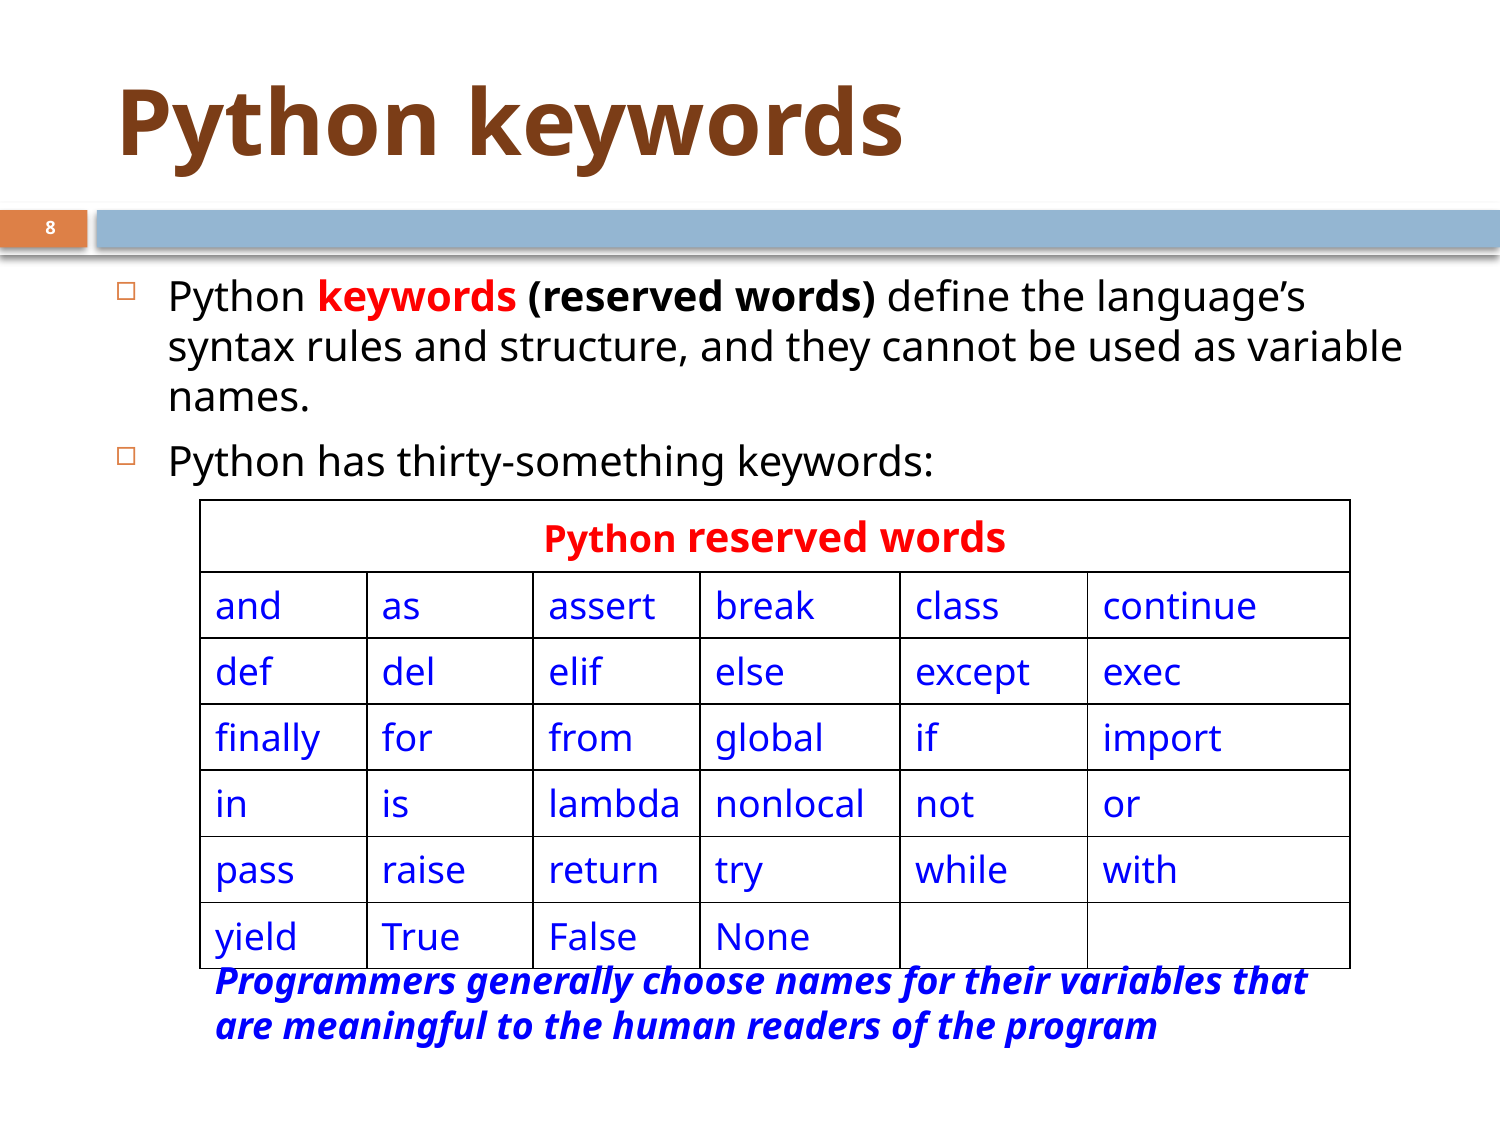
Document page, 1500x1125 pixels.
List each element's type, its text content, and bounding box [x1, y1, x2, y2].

table_cell in [201, 771, 366, 836]
table_cell and [201, 573, 366, 637]
title Python keywords [100, 37, 1438, 200]
table_cell True [368, 903, 532, 949]
table_cell lambda [534, 771, 699, 836]
text_box Programmers generally choose names for their variables that are meaningful to the human readers of the program [200, 949, 1363, 1055]
table_cell pass [201, 837, 366, 902]
table_cell del [368, 639, 532, 703]
table_cell elif [534, 639, 699, 703]
table_cell exec [1088, 639, 1349, 703]
table_cell from [534, 705, 699, 769]
table_cell as [368, 573, 532, 637]
table_cell raise [368, 837, 532, 902]
table_cell finally [201, 705, 366, 769]
table_cell None [701, 903, 899, 949]
table_cell [901, 903, 1087, 949]
table_cell not [901, 771, 1087, 836]
table_cell while [901, 837, 1087, 902]
list Python keywords (reserved words) define the language’s syntax rules and structure, and they cannot be used as variable names. Python has thirty-something keywords: [100, 262, 1438, 1100]
table_cell def [201, 639, 366, 703]
table_cell for [368, 705, 532, 769]
table_cell return [534, 837, 699, 902]
table_cell import [1088, 705, 1349, 769]
table_cell is [368, 771, 532, 836]
table_cell global [701, 705, 899, 769]
table_cell nonlocal [701, 771, 899, 836]
table_header Python reserved words [201, 501, 1349, 571]
table_cell yield [201, 903, 366, 949]
table_cell with [1088, 837, 1349, 902]
slide_number 8 [0, 208, 88, 249]
table_cell [1088, 903, 1349, 949]
table_cell class [901, 573, 1087, 637]
table_cell continue [1088, 573, 1349, 637]
table_cell else [701, 639, 899, 703]
table_cell assert [534, 573, 699, 637]
table_cell except [901, 639, 1087, 703]
table_cell break [701, 573, 899, 637]
table_cell False [534, 903, 699, 949]
table_cell or [1088, 771, 1349, 836]
table_cell try [701, 837, 899, 902]
table_cell if [901, 705, 1087, 769]
